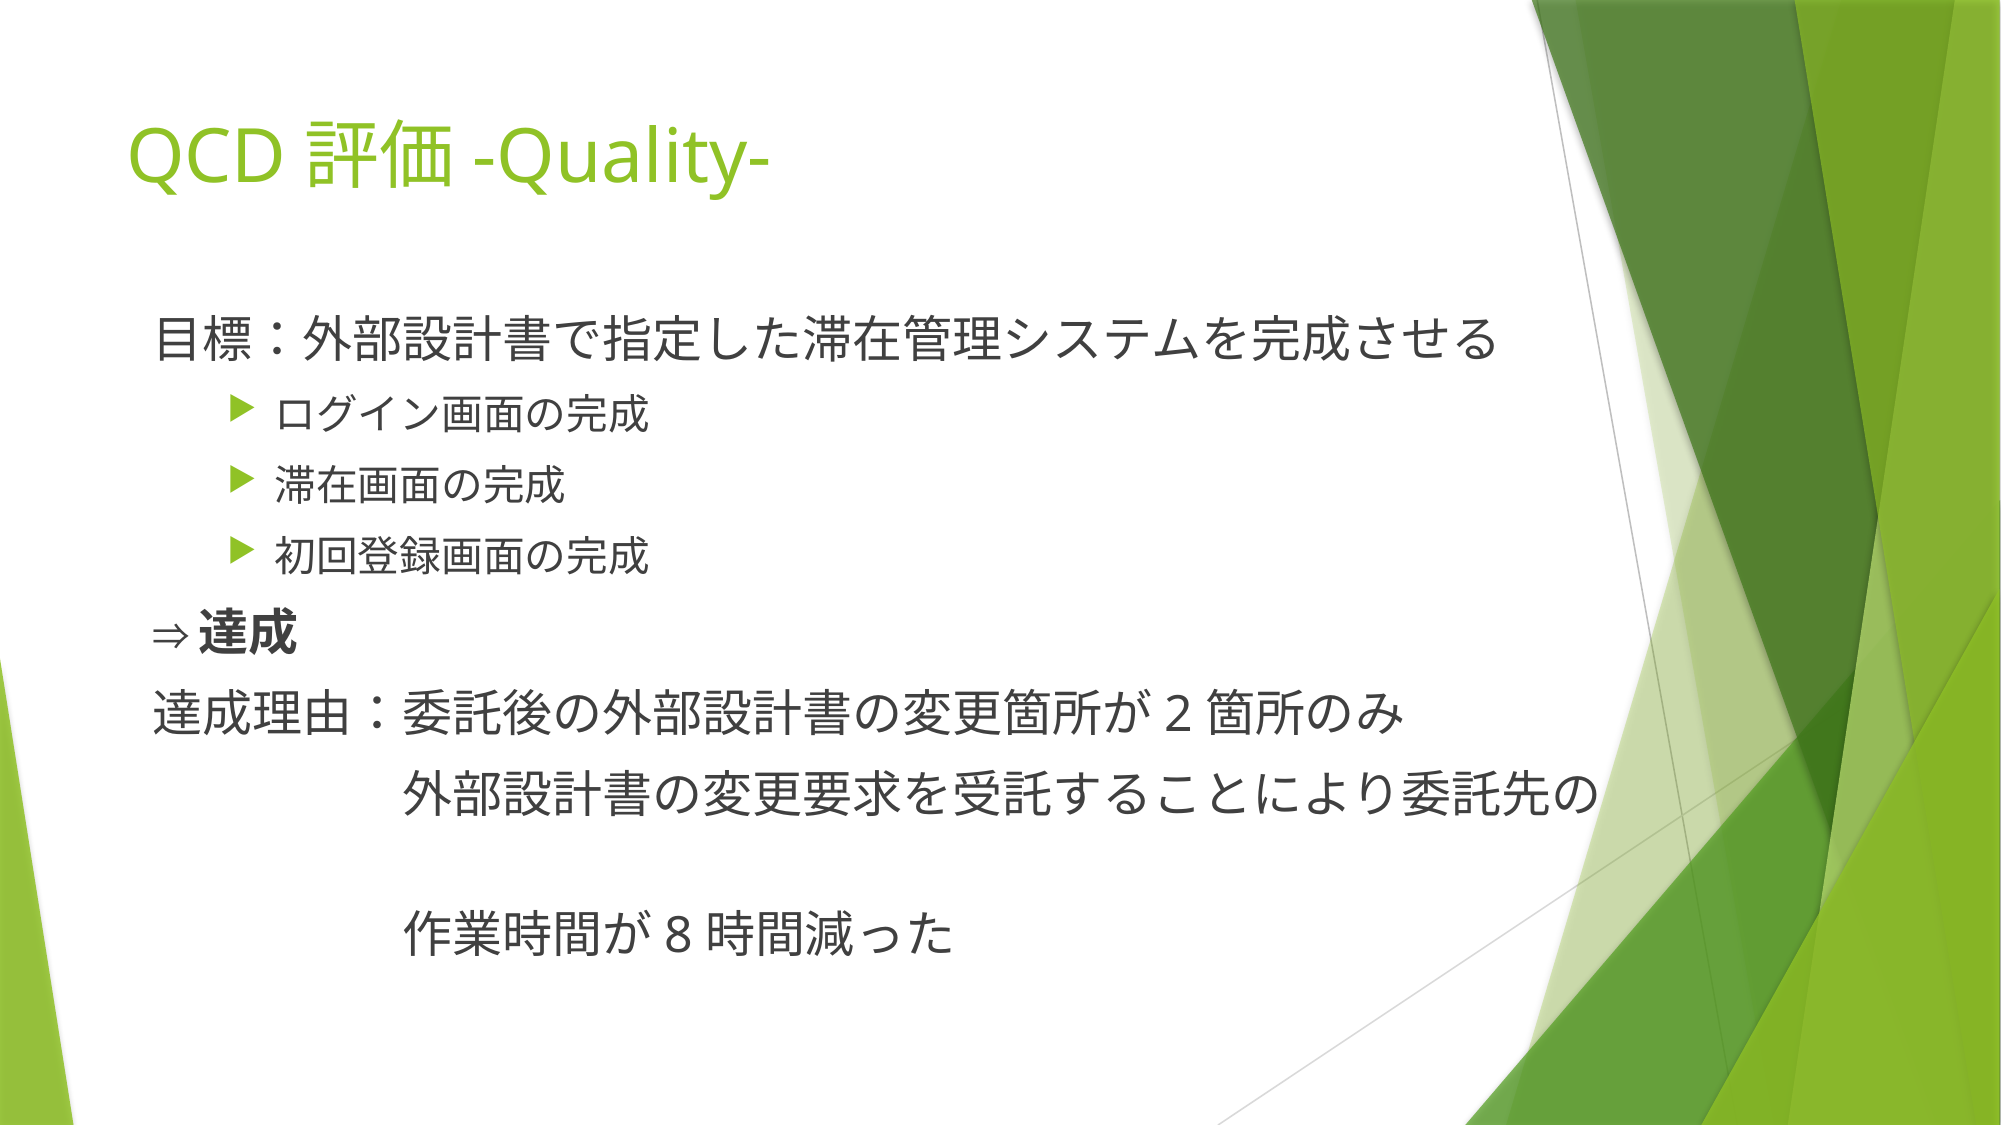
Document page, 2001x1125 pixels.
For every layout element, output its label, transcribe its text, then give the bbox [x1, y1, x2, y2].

list 目標：外部設計書で指定した滞在管理システムを完成させる ログイン画面の完成 滞在画面の完成 初回登録画面の完成 ⇒達成 達成理由：委託後の外部設計書の変更箇所が2箇所のみ 外部設計書の変更要求を受託することにより委託先の 作業時間が8時間減った [137, 299, 1627, 1014]
title QCD評価-Quality- [111, 99, 1522, 317]
